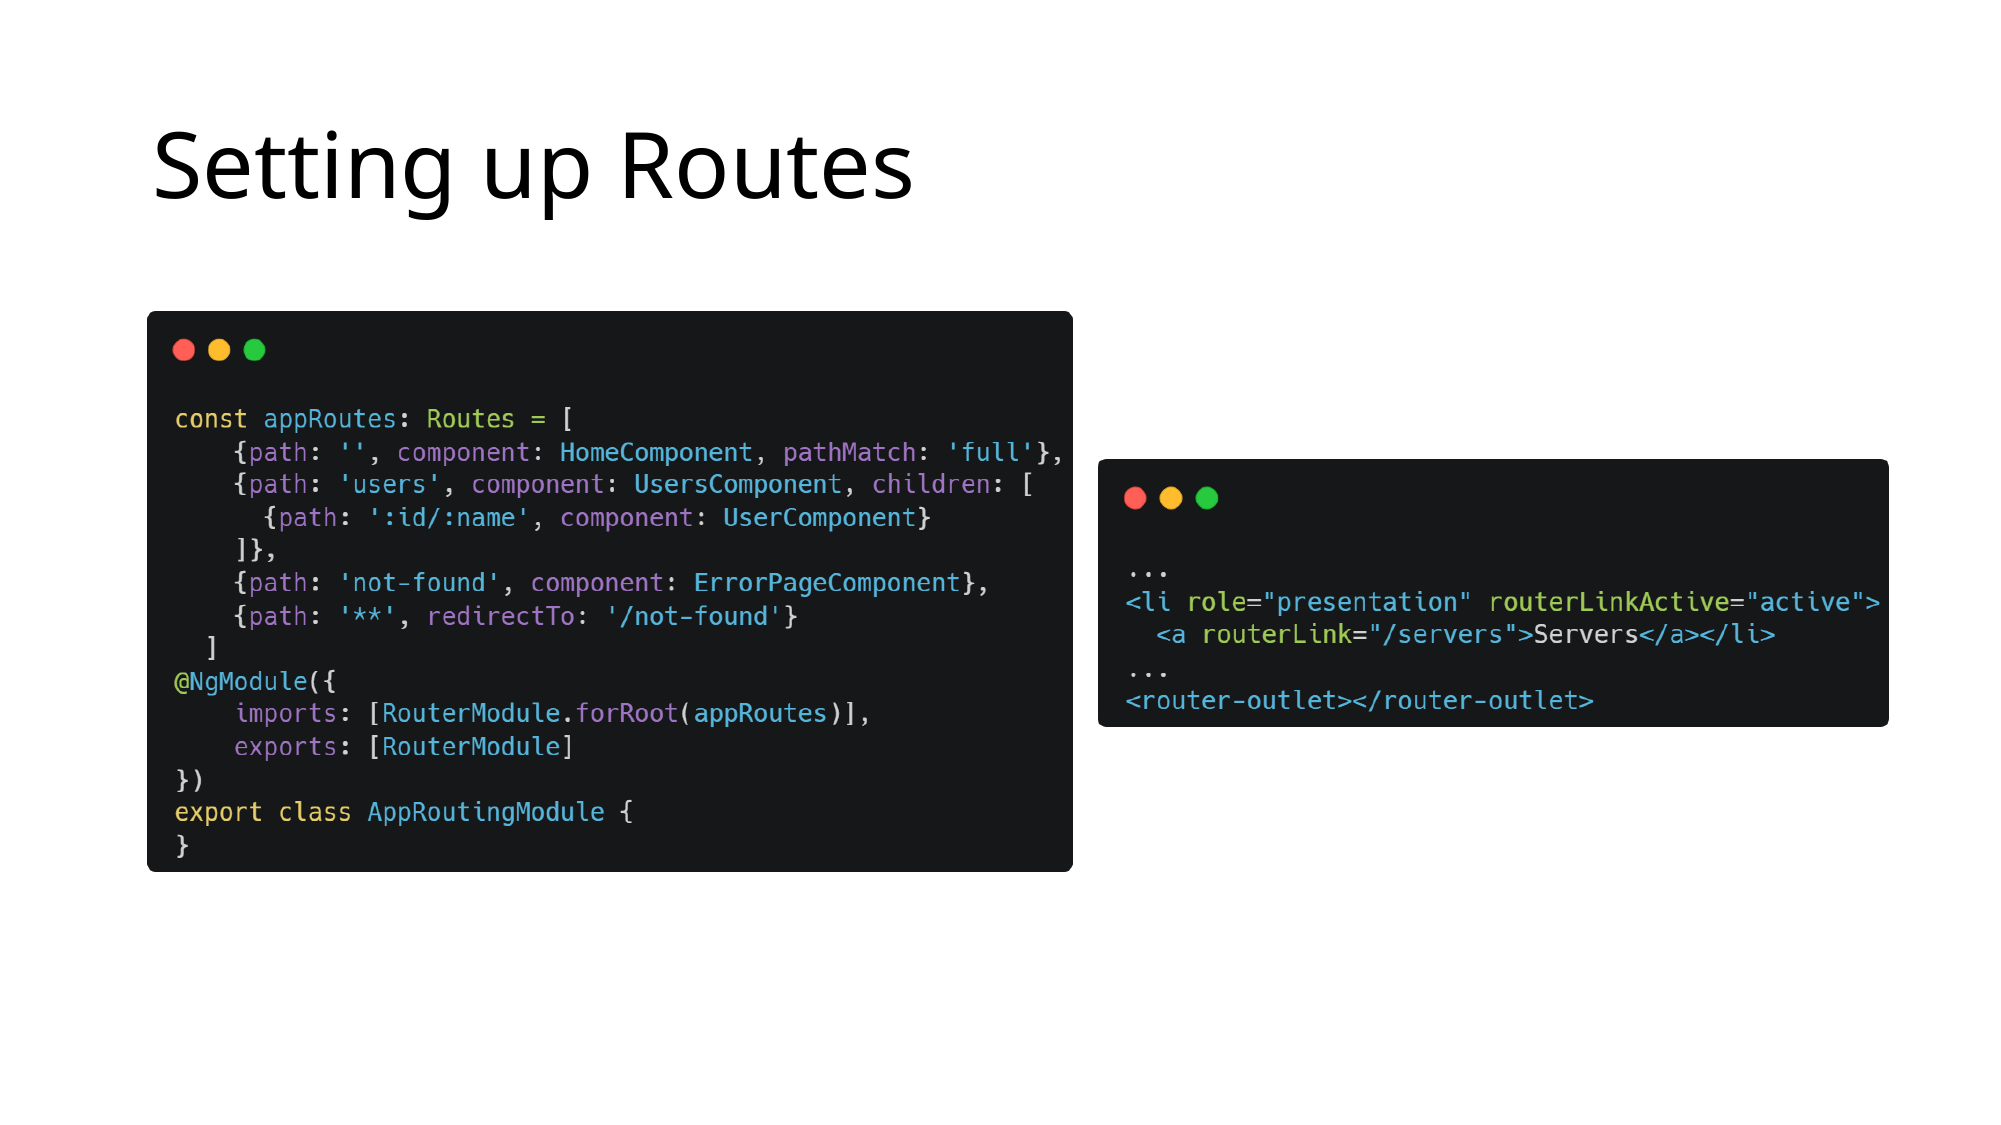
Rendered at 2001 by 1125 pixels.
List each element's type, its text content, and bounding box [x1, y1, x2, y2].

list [1087, 452, 1895, 734]
picture [134, 295, 1088, 891]
title Setting up Routes [137, 59, 1863, 278]
